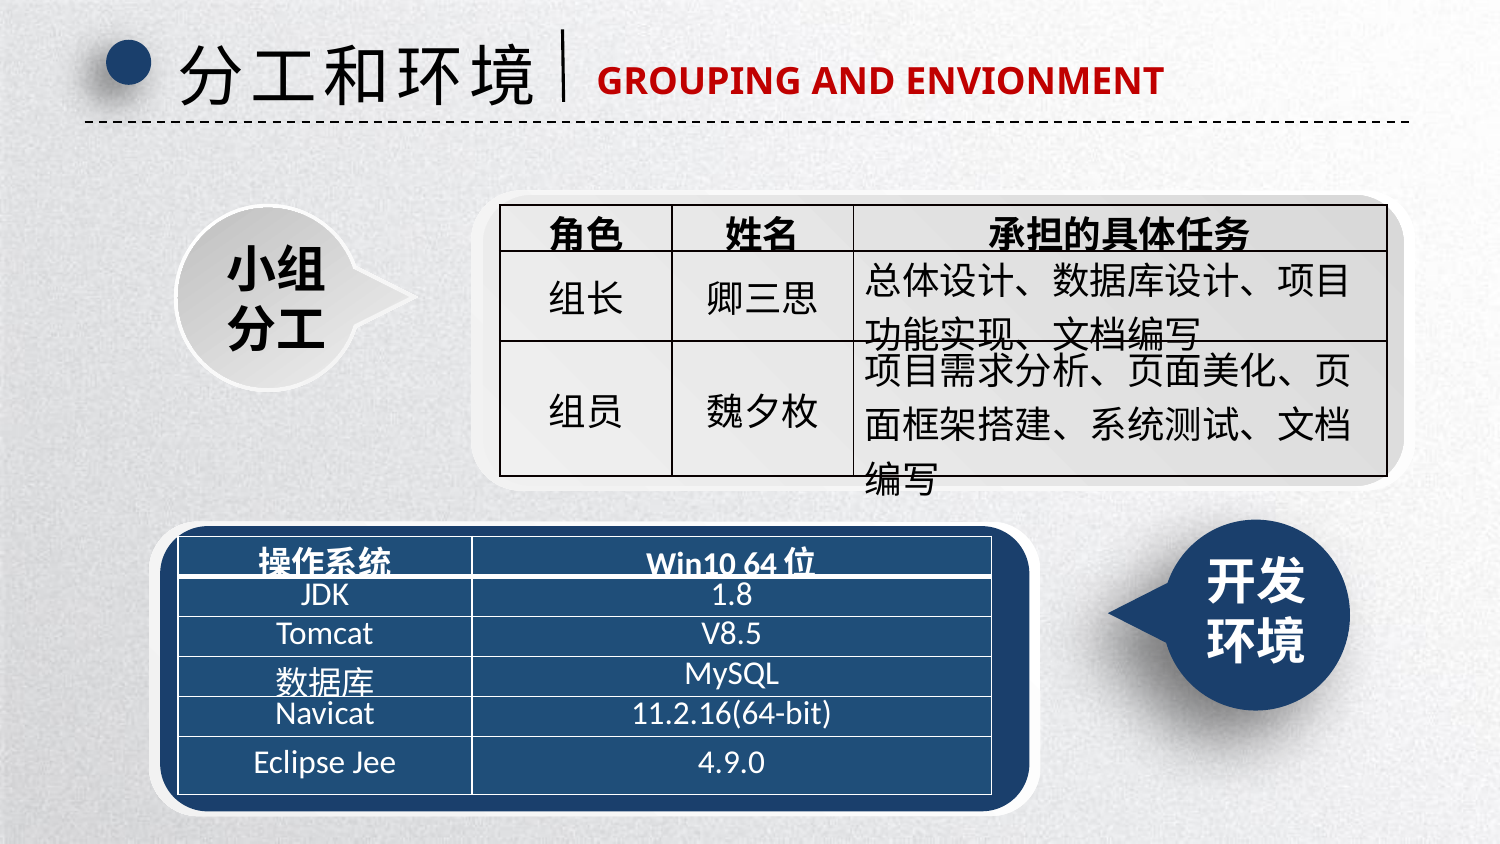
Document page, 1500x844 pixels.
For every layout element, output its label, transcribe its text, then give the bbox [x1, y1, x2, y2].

text_box [1186, 518, 1326, 549]
text_box 开发环境 [1184, 549, 1328, 670]
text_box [471, 190, 1416, 491]
text_box [1105, 551, 1352, 712]
text_box 分工和环境 [163, 26, 552, 122]
text_box GROUPING AND ENVIONMENT [581, 49, 1181, 110]
text_box [105, 38, 153, 86]
picture [0, 0, 1500, 844]
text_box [201, 175, 391, 420]
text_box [149, 521, 1041, 817]
